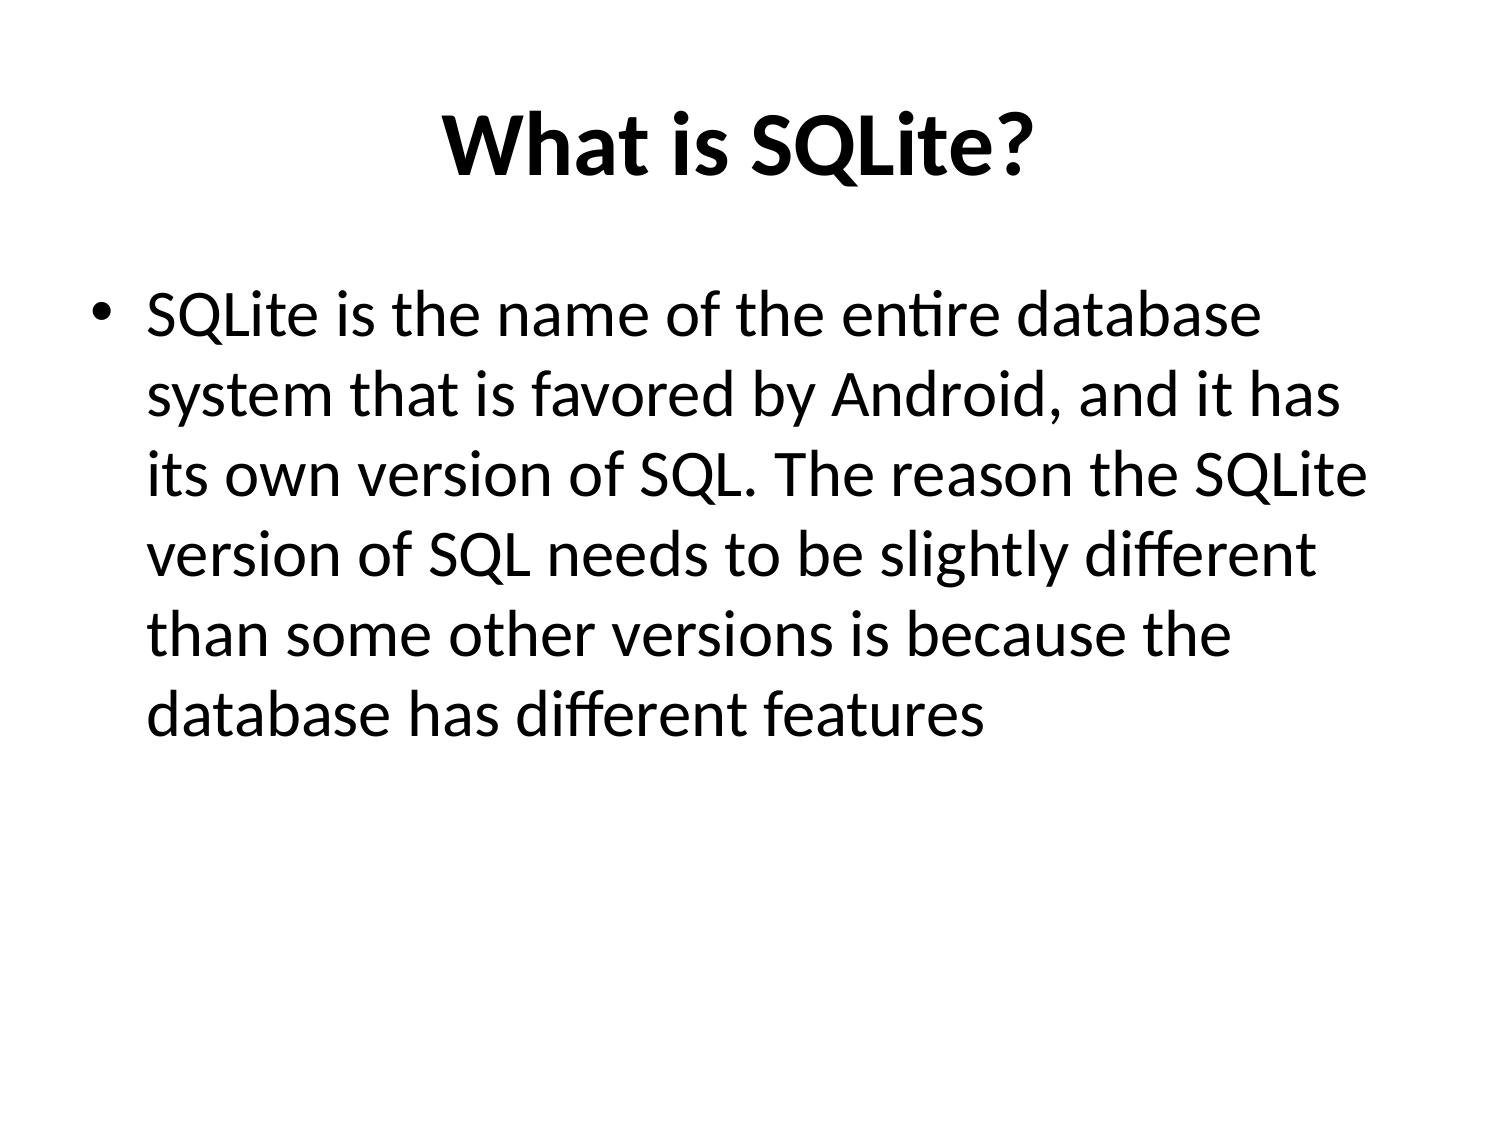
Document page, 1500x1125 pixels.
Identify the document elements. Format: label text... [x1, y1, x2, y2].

title What is SQLite? [75, 45, 1425, 233]
list SQLite is the name of the entire database system that is favored by Android, and it has its own version of SQL. The reason the SQLite version of SQL needs to be slightly different than some other versions is because the database has different features [75, 262, 1425, 1005]
